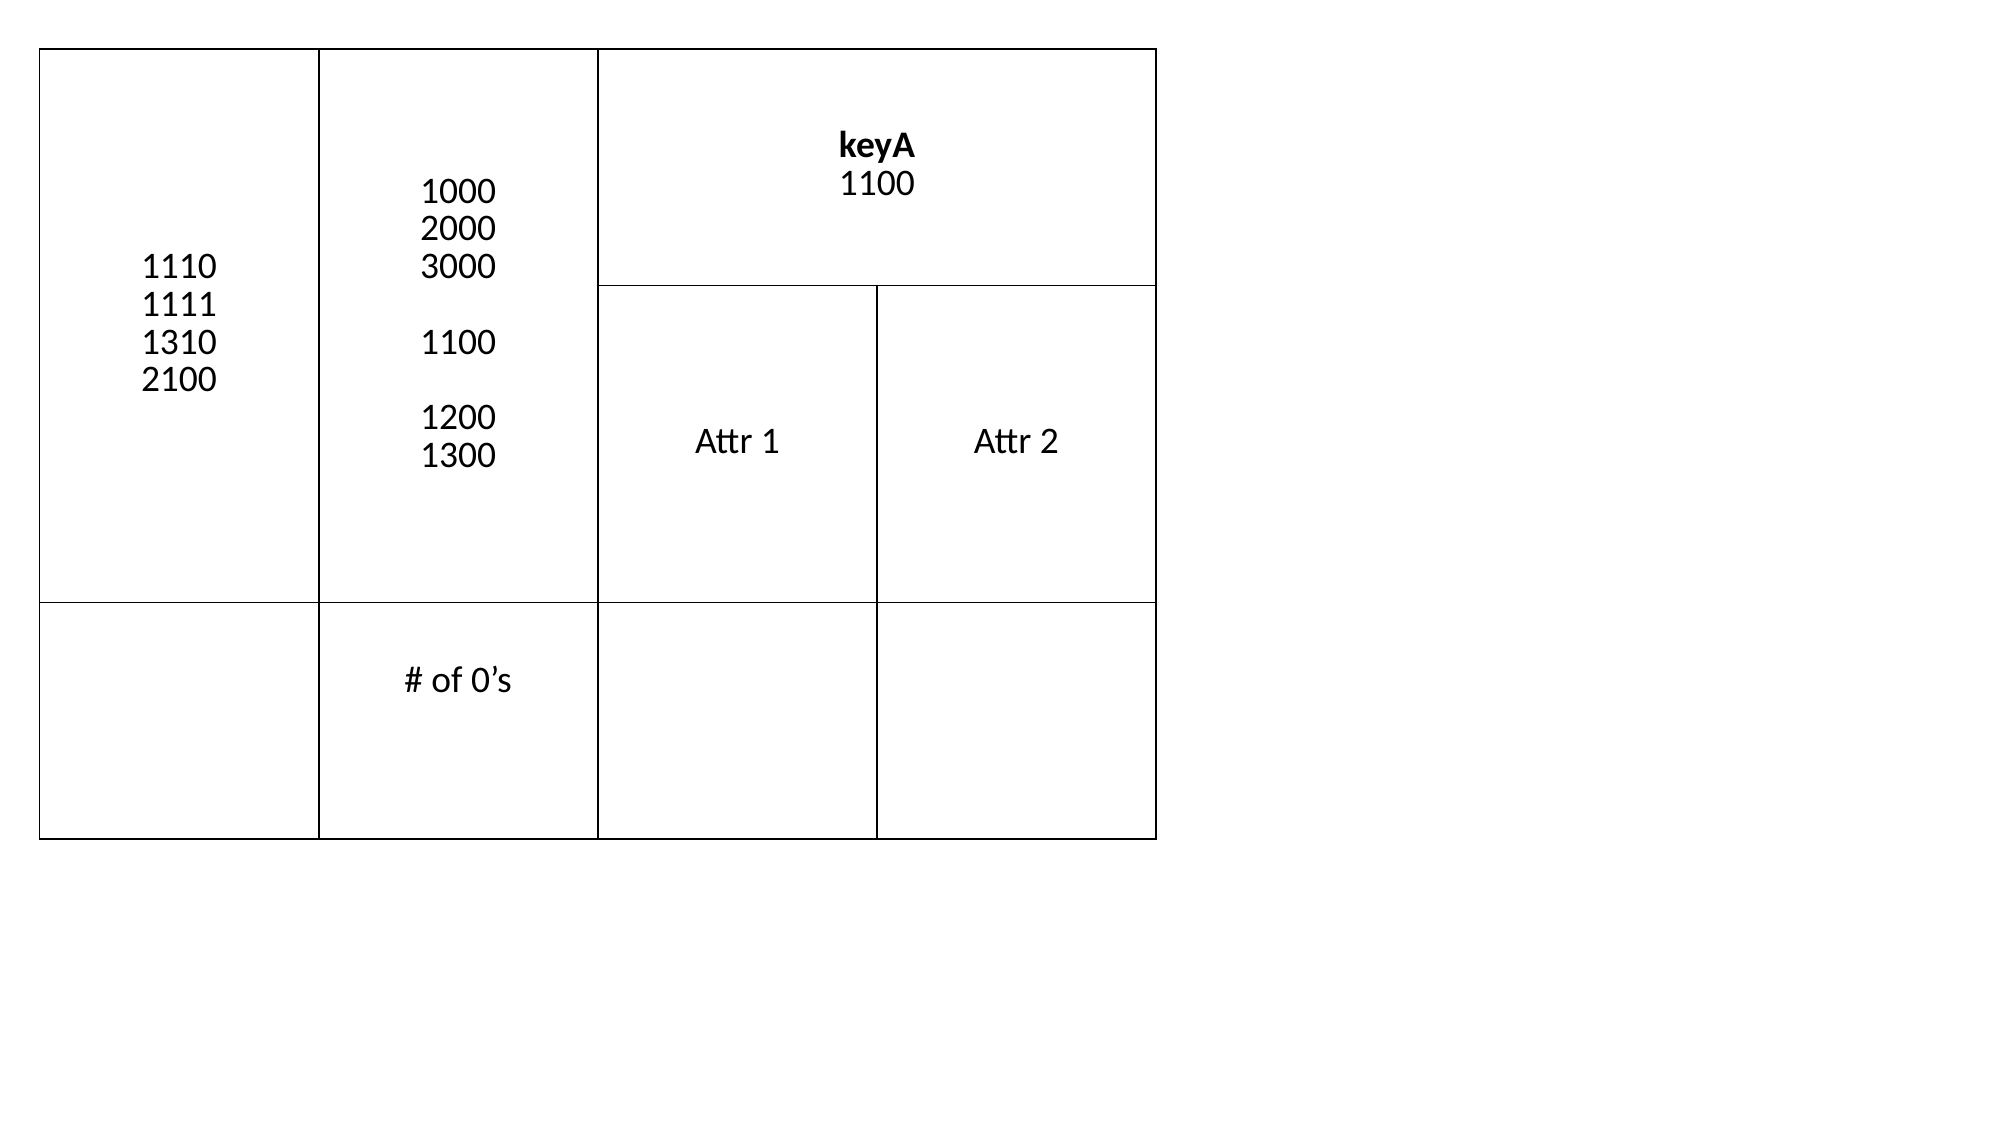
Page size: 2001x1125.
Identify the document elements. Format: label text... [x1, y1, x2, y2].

table_header keyA 1100 [599, 50, 1155, 285]
table_cell # of 0’s [320, 603, 597, 838]
table_header 1110 1111 1310 2100 [40, 50, 318, 602]
table_cell [599, 603, 876, 838]
table_cell Attr 2 [878, 286, 1155, 602]
table_header 1000 2000 3000 1100 1200 1300 [320, 50, 597, 602]
table_cell Attr 1 [599, 286, 876, 602]
table_cell [40, 603, 318, 838]
table_cell [878, 603, 1155, 838]
